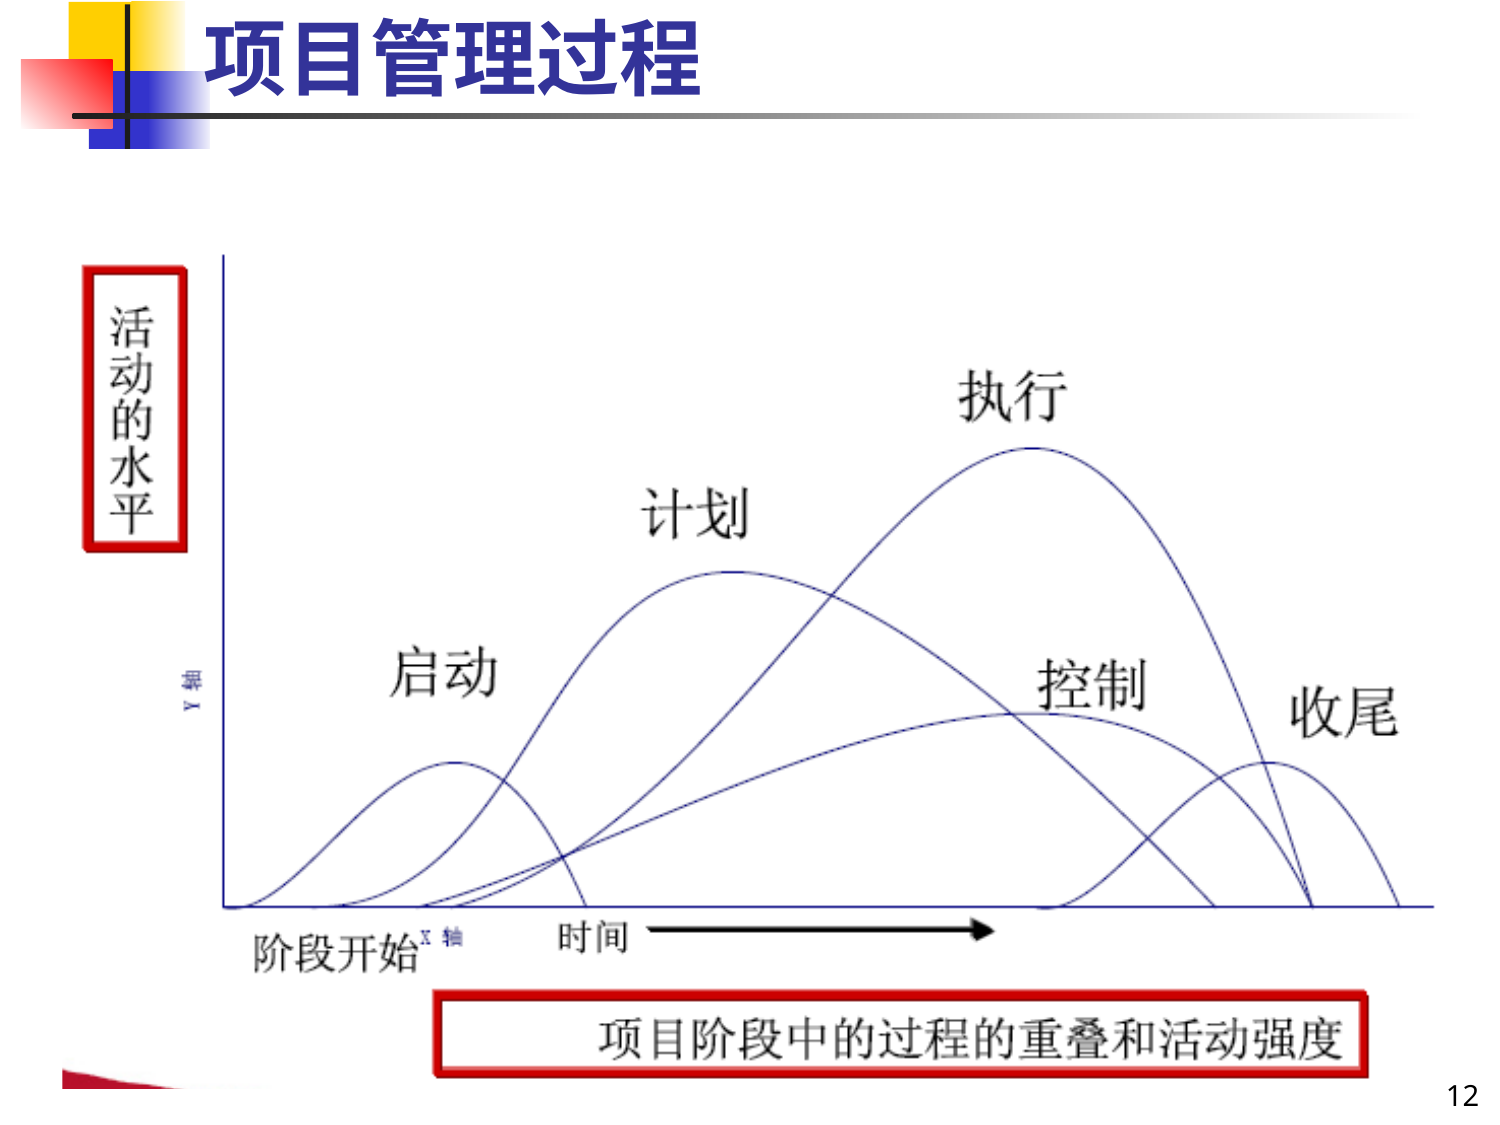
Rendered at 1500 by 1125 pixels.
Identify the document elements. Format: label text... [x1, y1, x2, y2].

slide_number 12 [1181, 1049, 1495, 1125]
picture [62, 237, 1463, 1089]
title 项目管理过程 [188, 6, 1468, 114]
